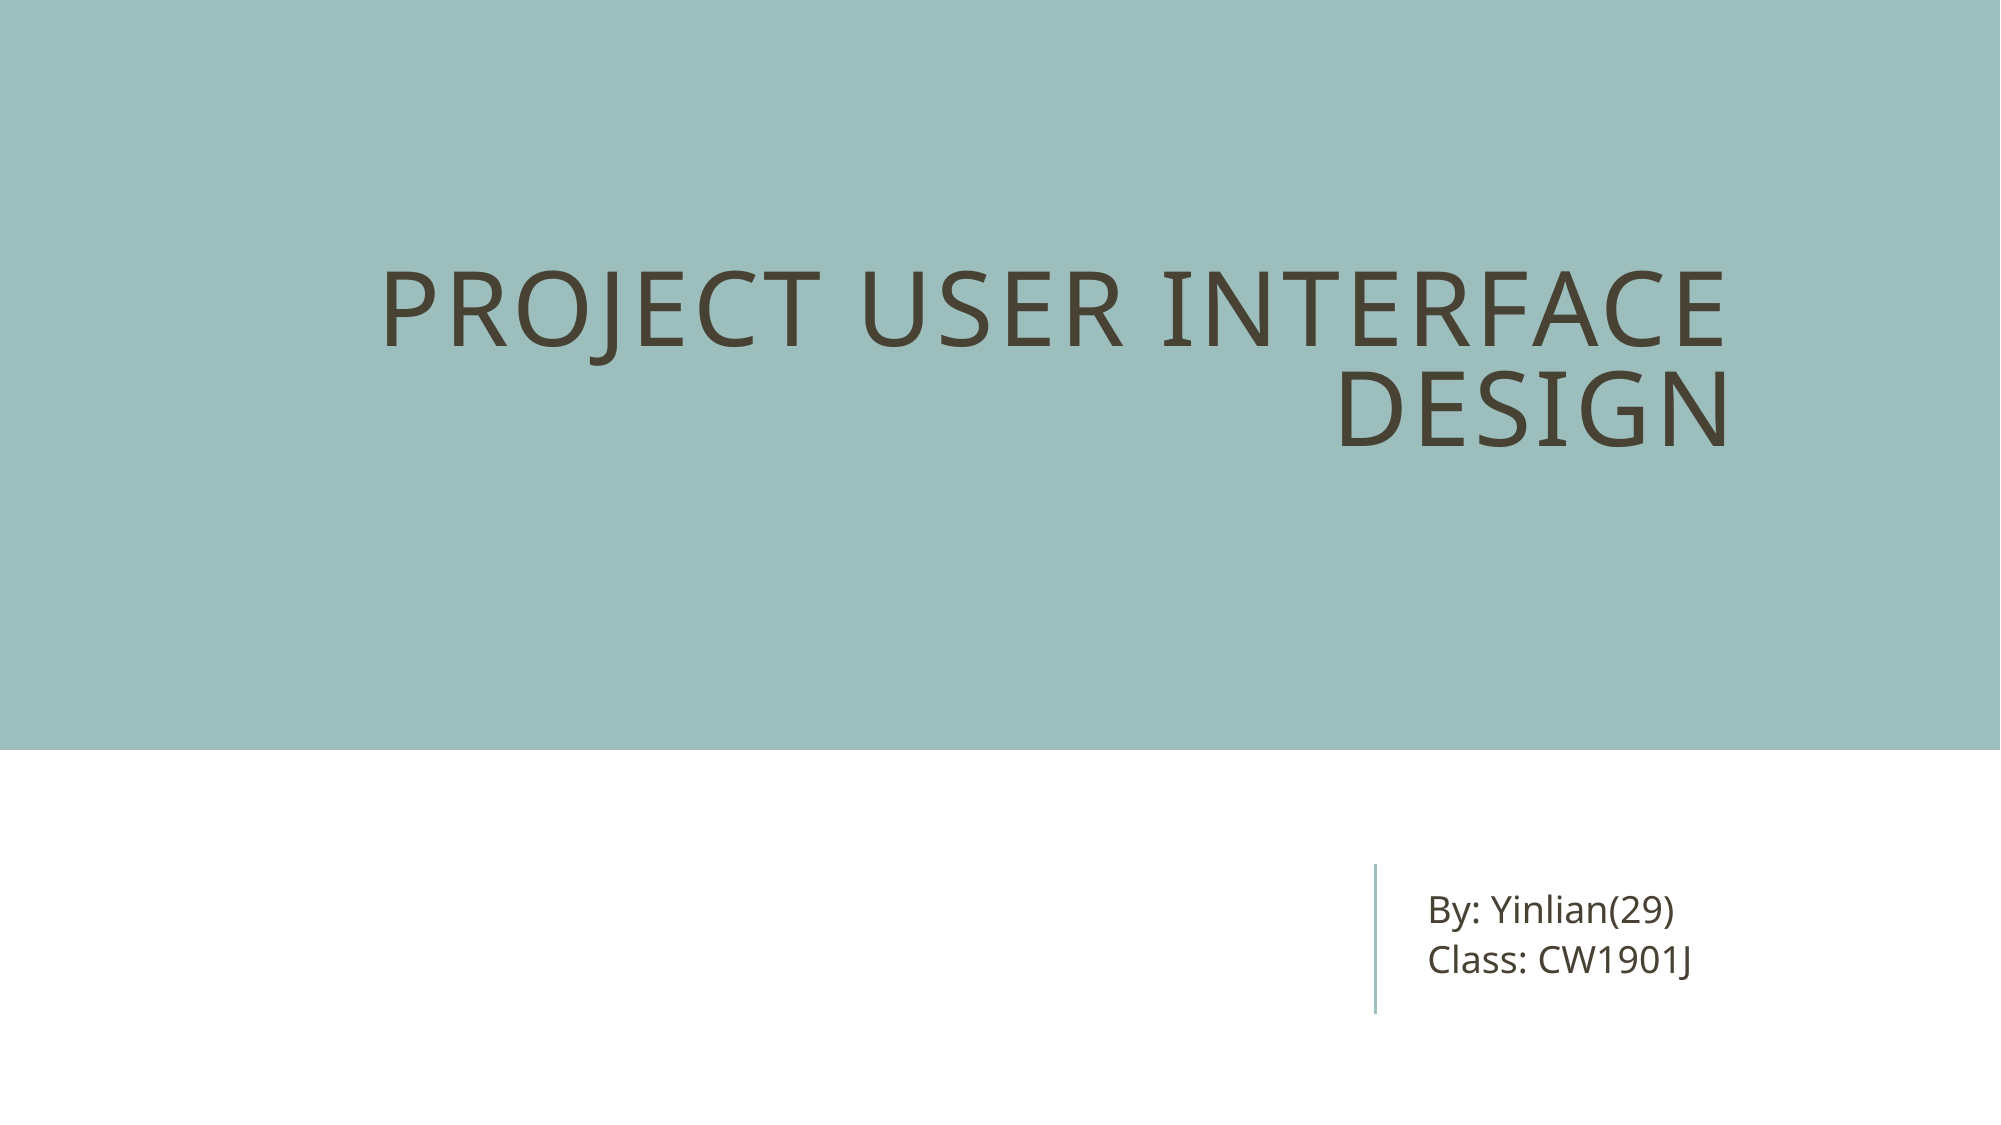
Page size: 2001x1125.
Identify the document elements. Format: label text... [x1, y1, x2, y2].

subtitle By: Yinlian(29) Class: CW1901J [1412, 813, 1938, 1054]
title Project User Interface Design [249, 170, 1750, 563]
